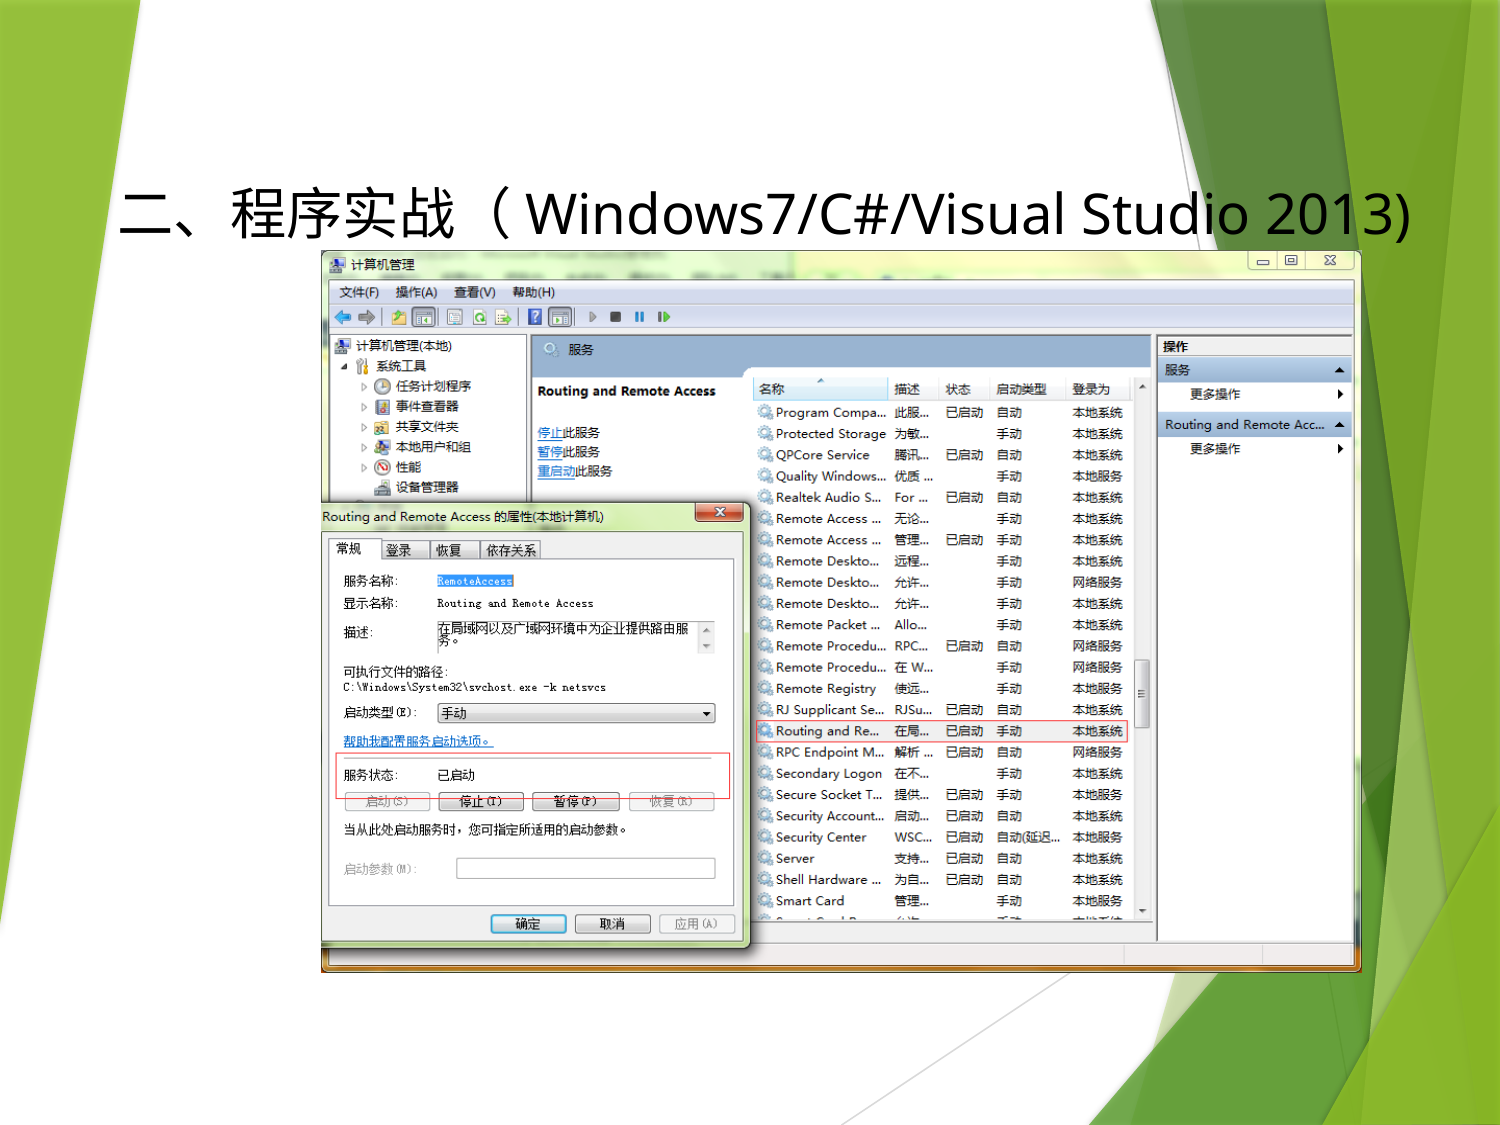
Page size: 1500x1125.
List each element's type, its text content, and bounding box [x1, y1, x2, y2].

text_box 二、程序实战（Windows7/C#/Visual Studio 2013) [102, 170, 1441, 253]
picture [320, 249, 1363, 973]
